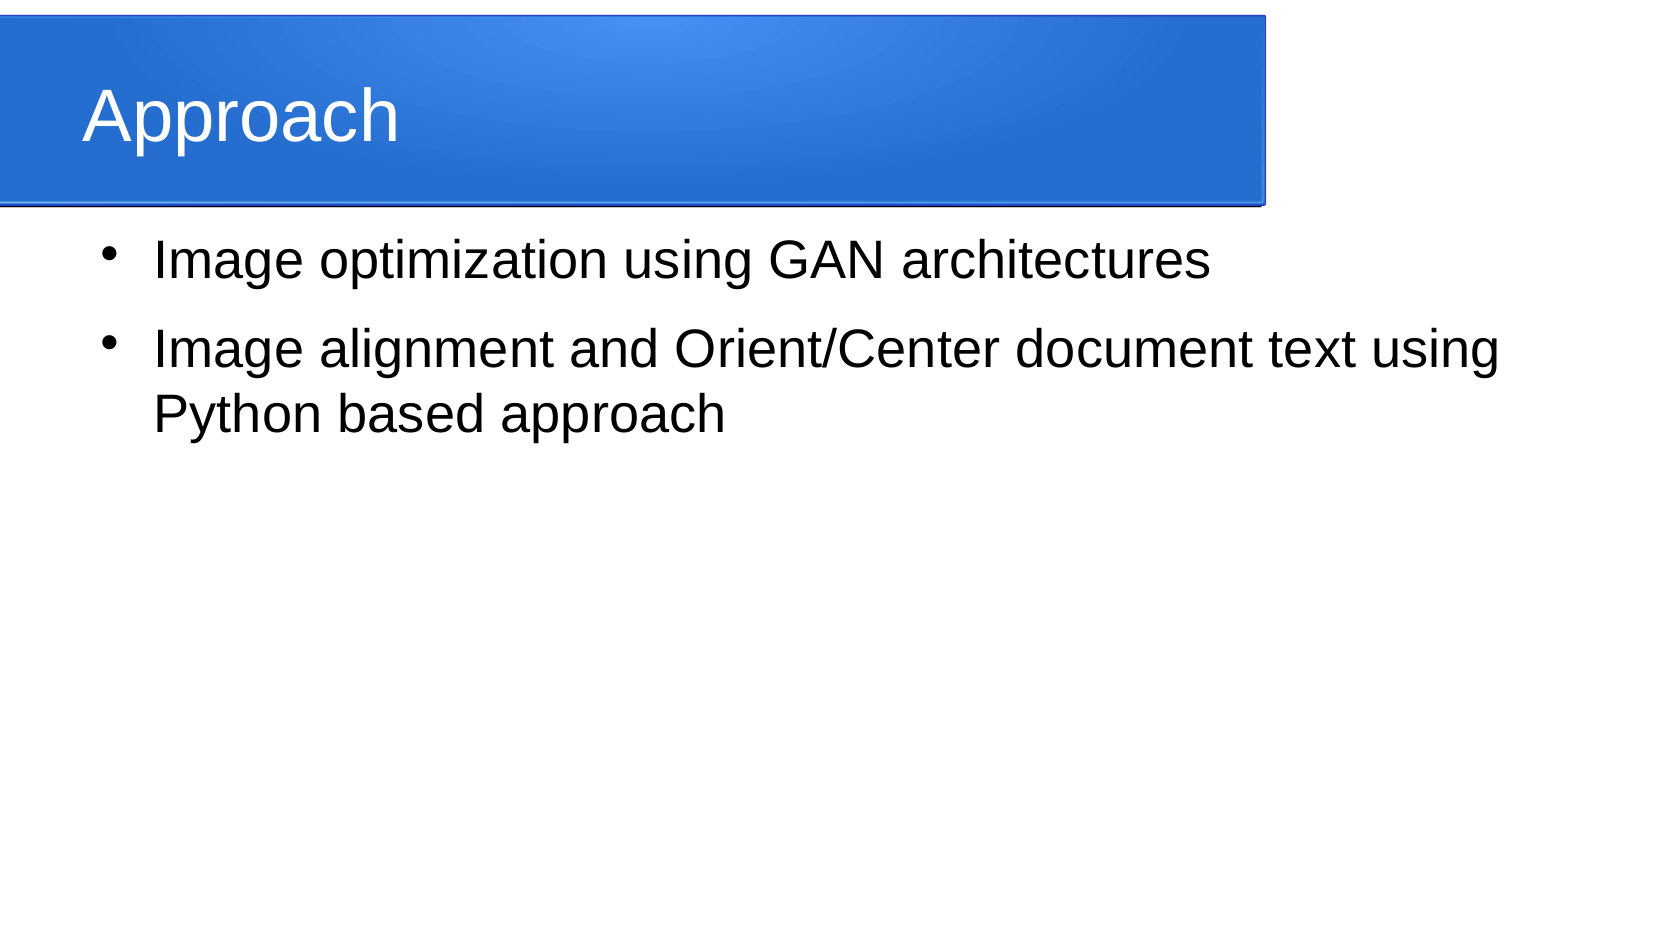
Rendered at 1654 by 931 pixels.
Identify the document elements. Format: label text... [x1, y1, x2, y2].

text_box Image optimization using GAN architectures Image alignment and Orient/Center document text using Python based approach [82, 224, 1571, 764]
picture [0, 13, 1269, 211]
text_box Approach [82, 35, 1235, 189]
